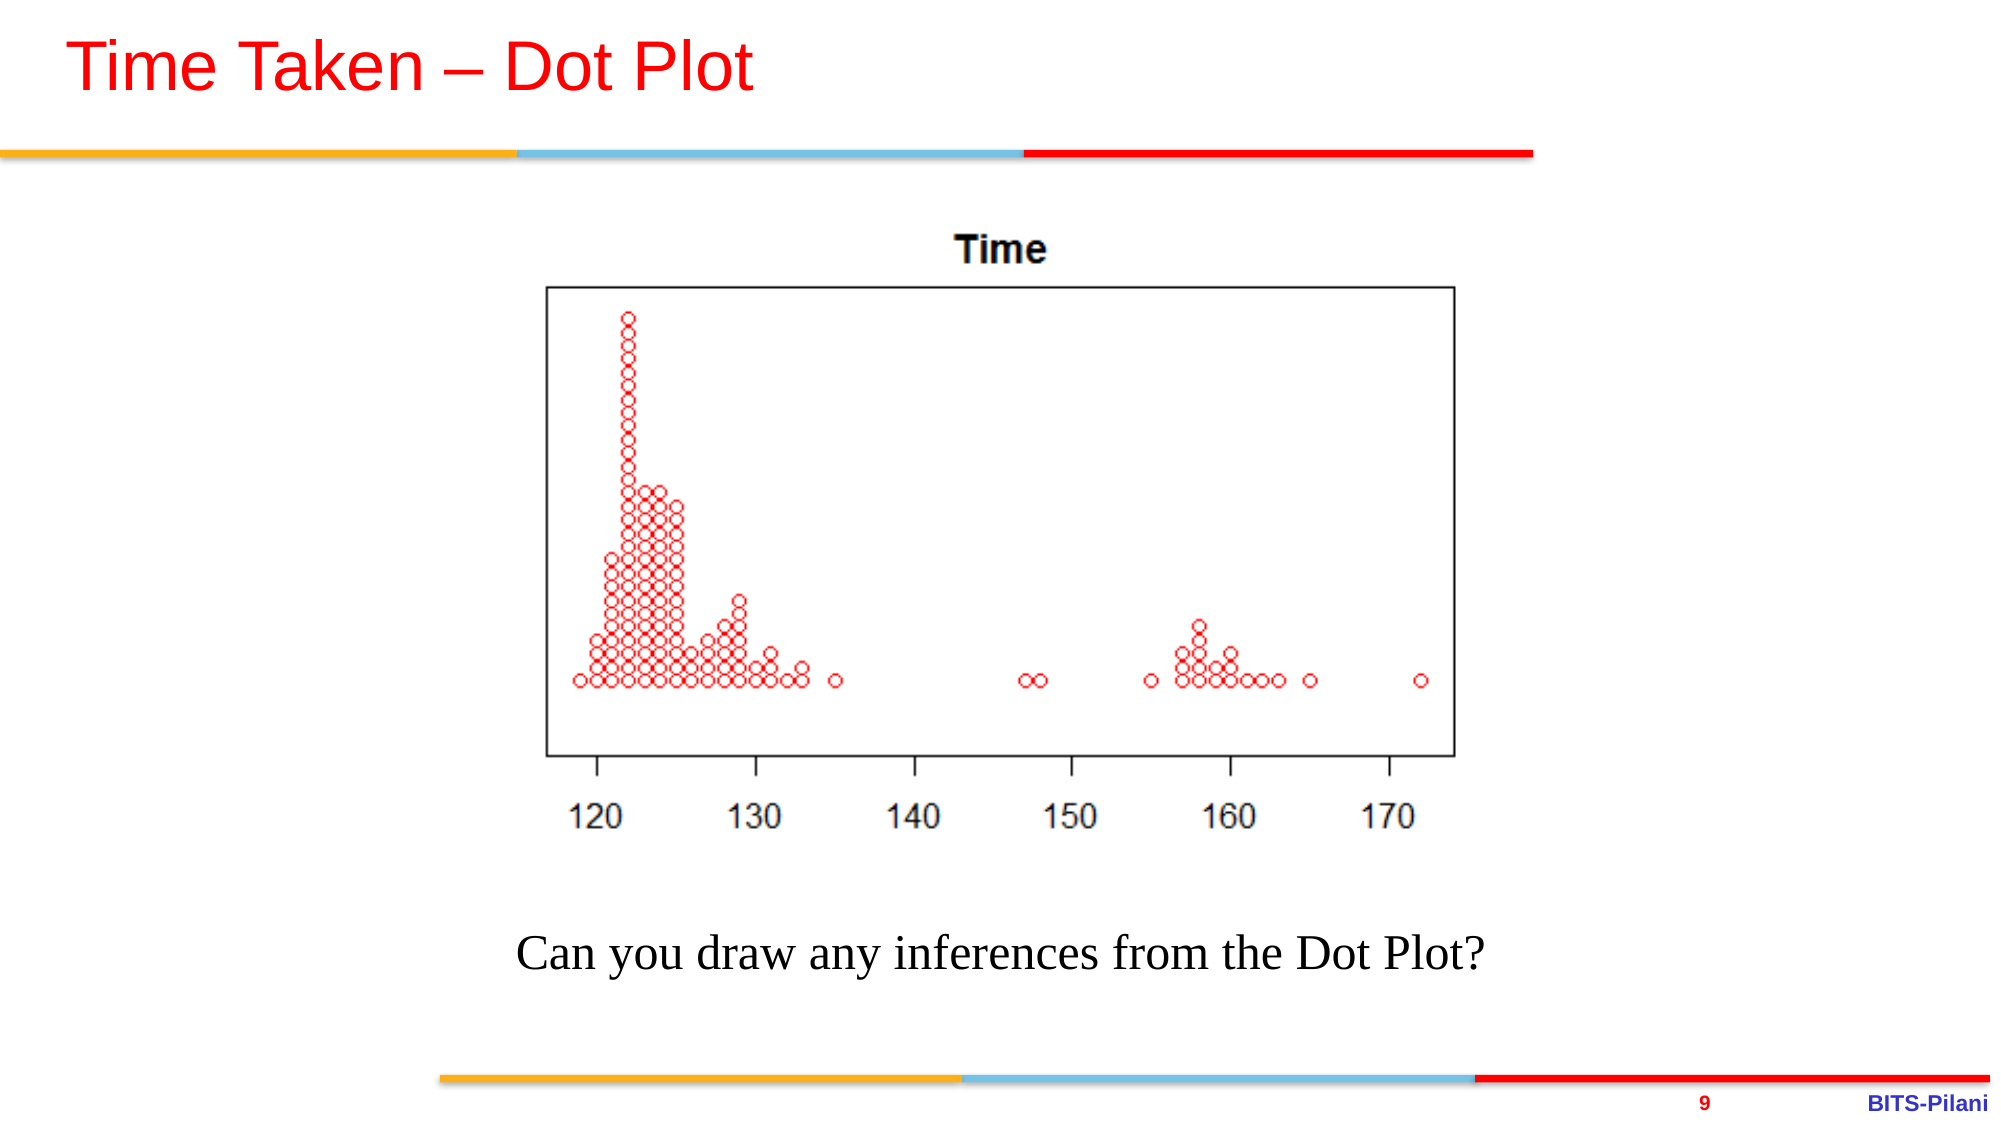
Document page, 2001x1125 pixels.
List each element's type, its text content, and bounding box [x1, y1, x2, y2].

title Time Taken – Dot Plot [50, 12, 1262, 113]
text_box Can you draw any inferences from the Dot Plot? [501, 912, 1502, 988]
picture [515, 199, 1526, 880]
